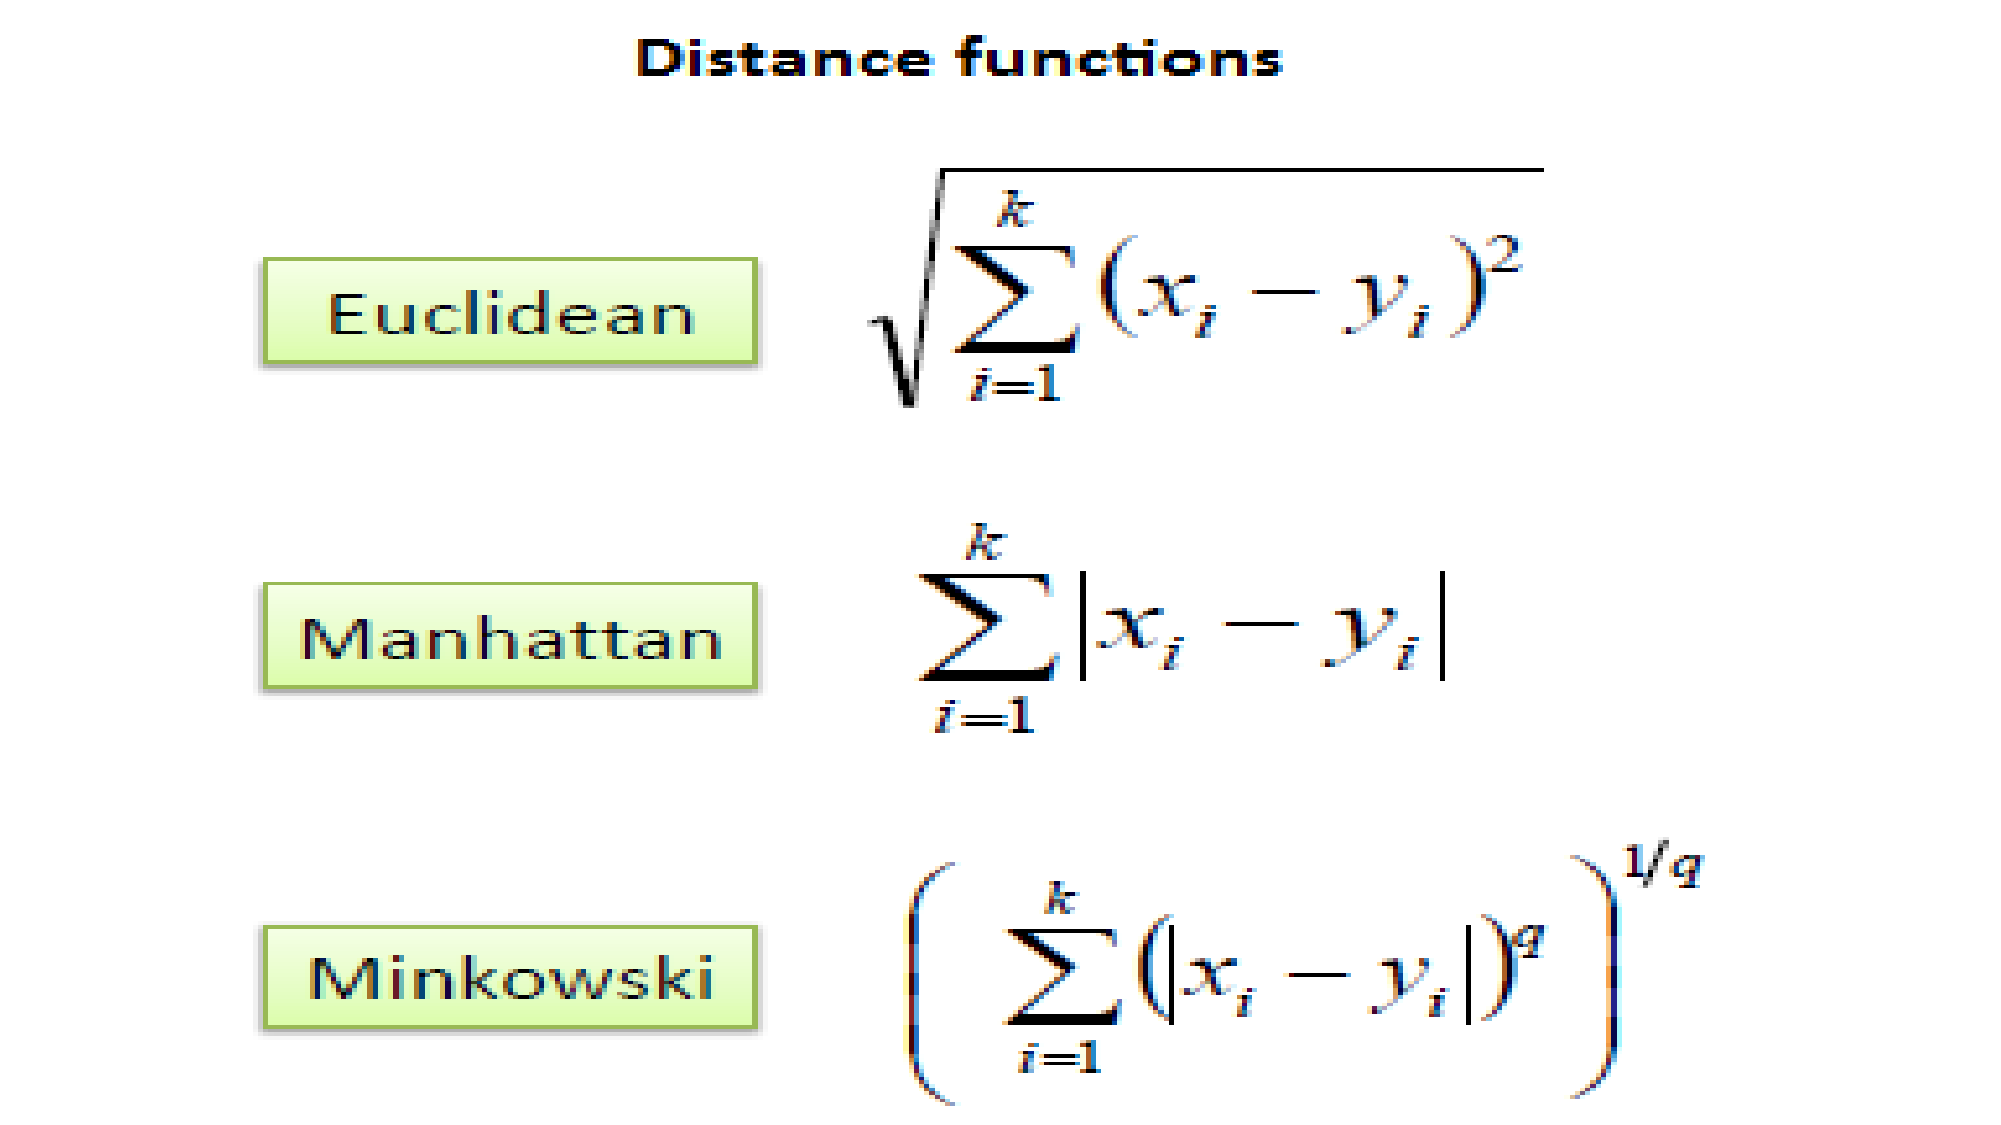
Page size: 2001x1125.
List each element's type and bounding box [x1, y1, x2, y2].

picture [144, 0, 1820, 1125]
